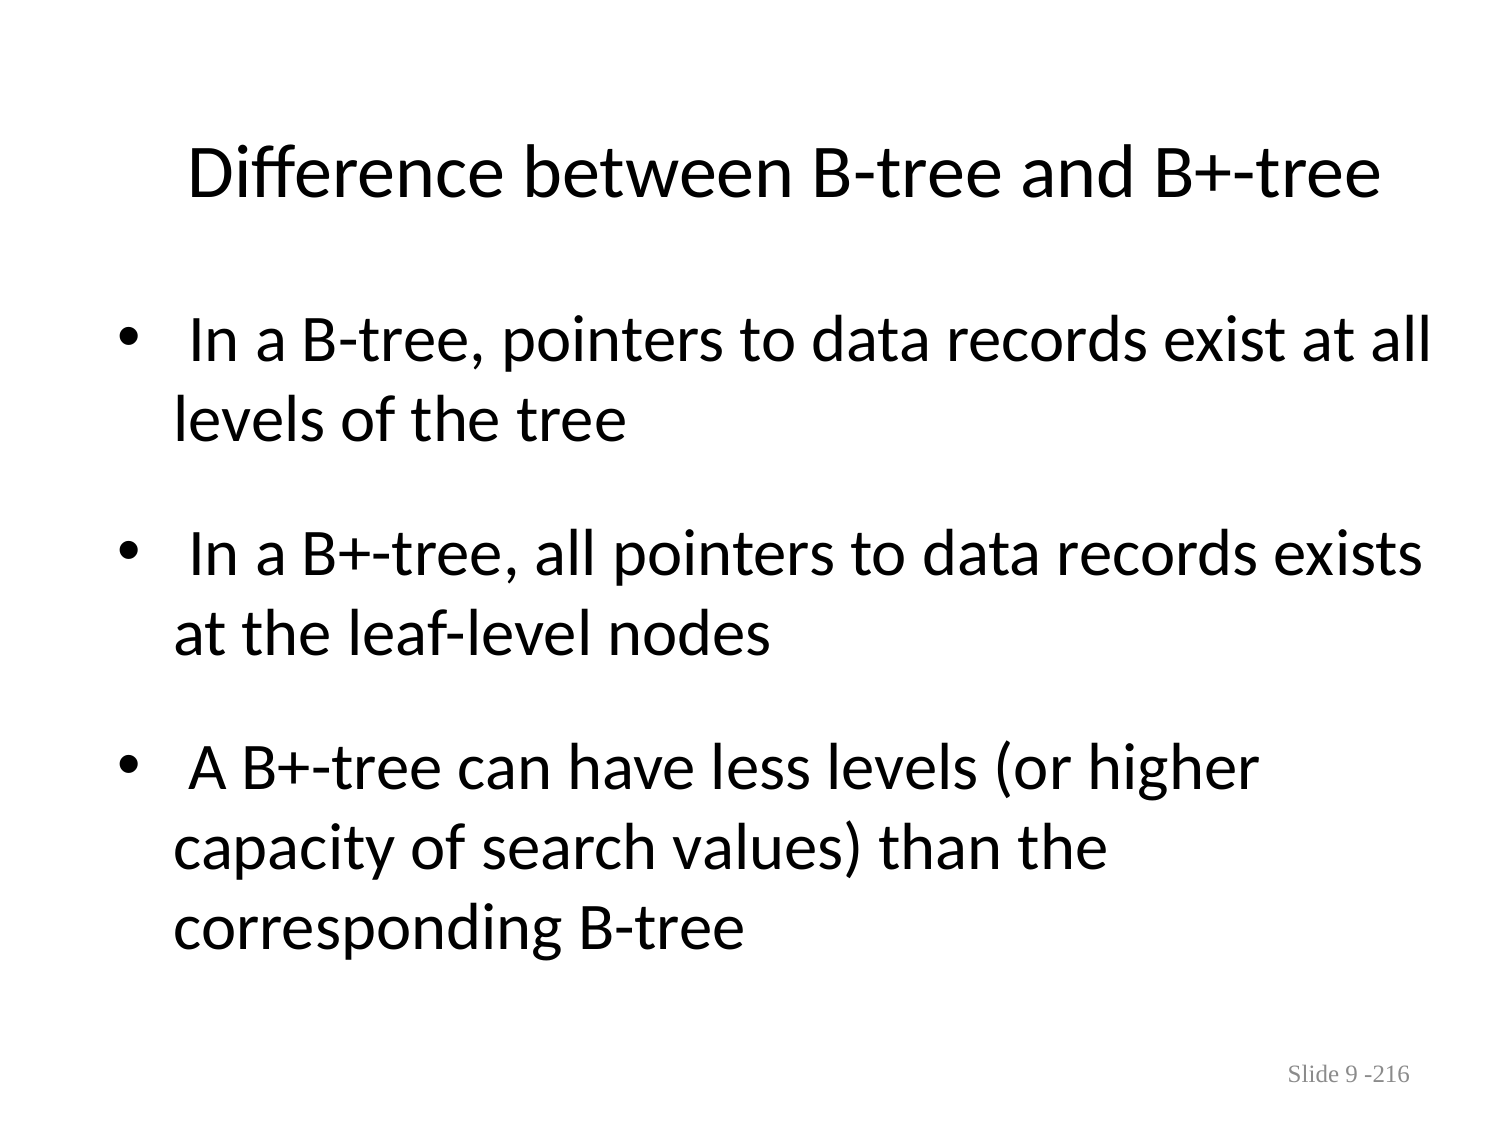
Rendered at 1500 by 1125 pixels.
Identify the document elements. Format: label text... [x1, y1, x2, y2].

list In a B-tree, pointers to data records exist at all levels of the tree In a B+-tree, all pointers to data records exists at the leaf-level nodes A B+-tree can have less levels (or higher capacity of search values) than the corresponding B-tree [102, 287, 1469, 1042]
slide_number Slide 9 -216 [1074, 1042, 1425, 1103]
title Difference between B-tree and B+-tree [102, 112, 1469, 221]
